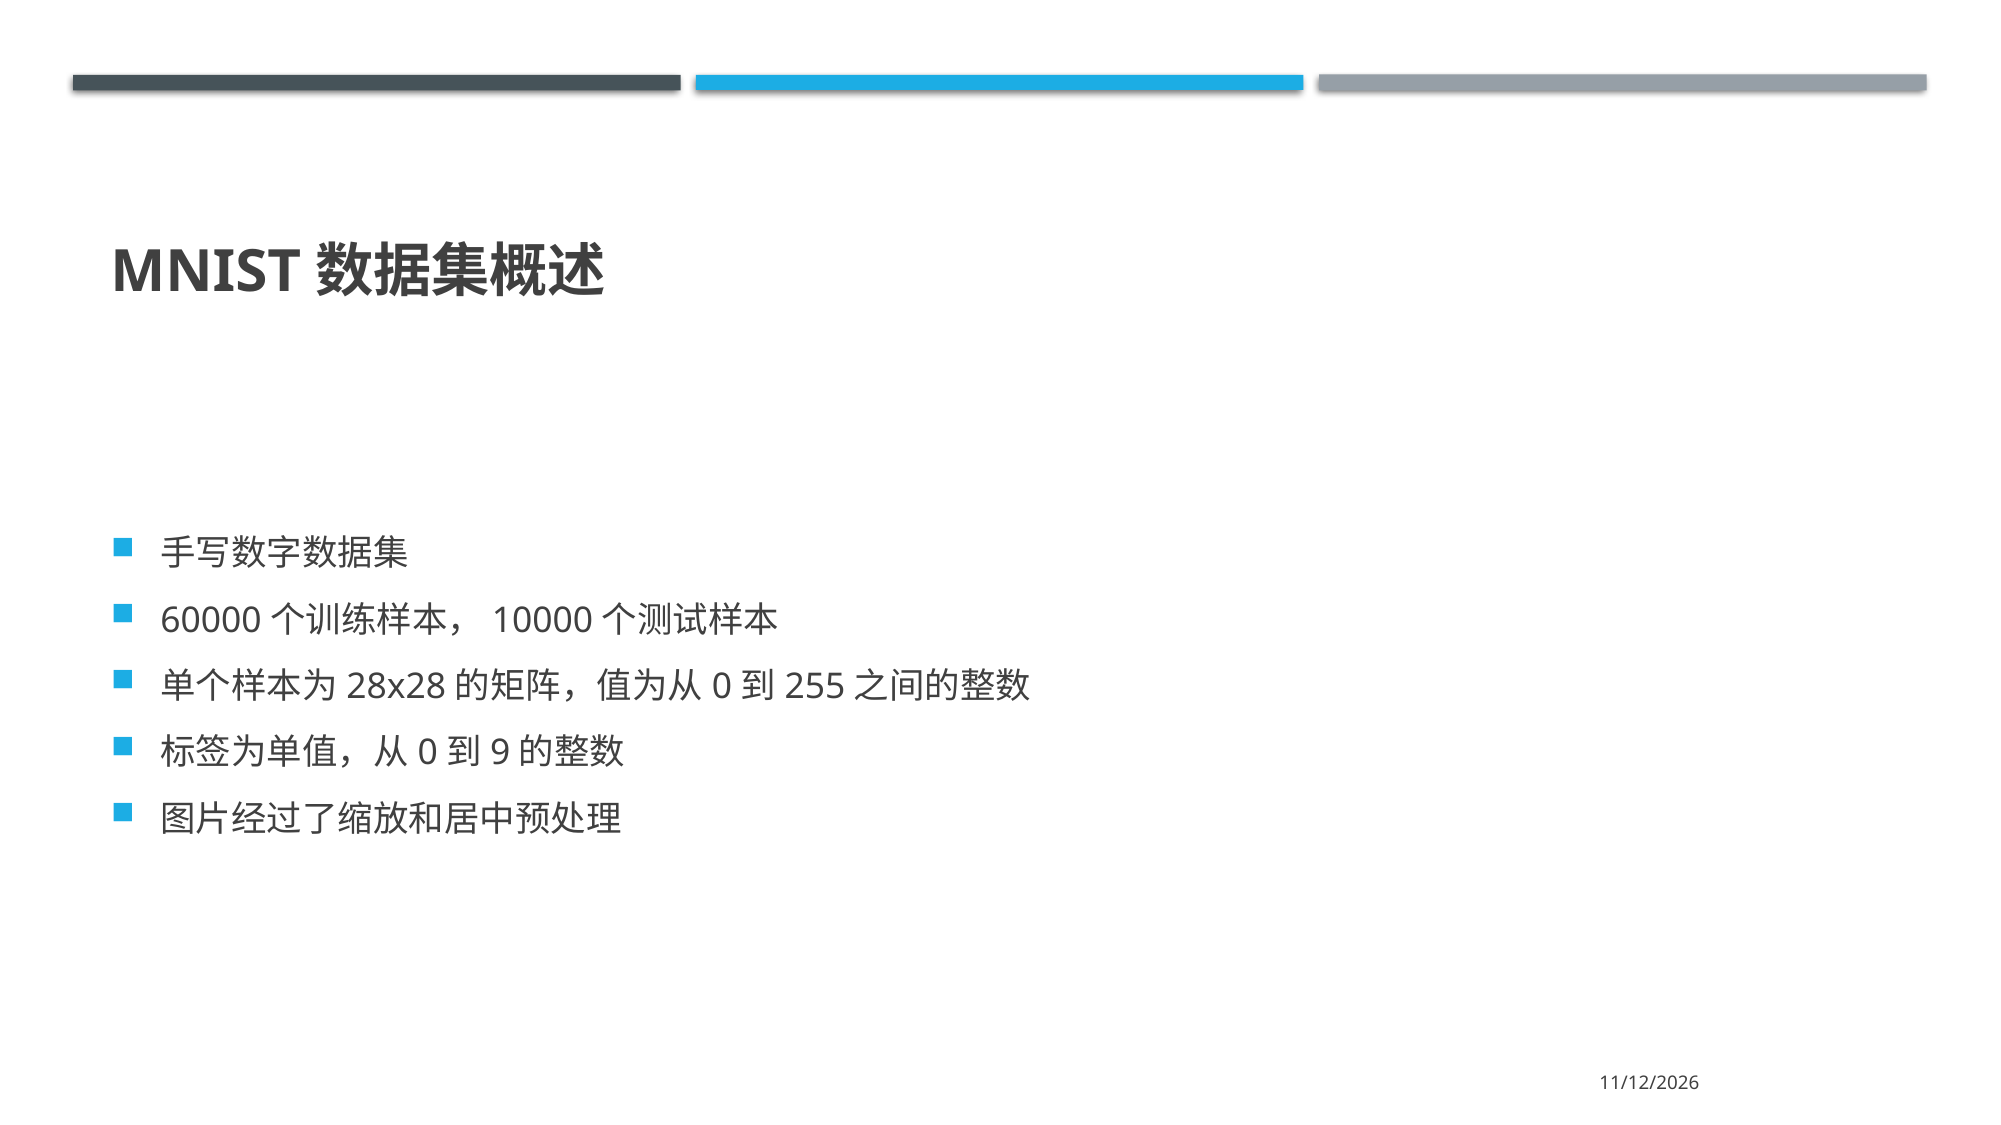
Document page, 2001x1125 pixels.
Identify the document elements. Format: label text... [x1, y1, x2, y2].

list 手写数字数据集 60000个训练样本，10000个测试样本 单个样本为28x28的矩阵，值为从0到255之间的整数 标签为单值，从0到9的整数 图片经过了缩放和居中预处理 [95, 383, 1905, 981]
title MNIST数据集概述 [95, 115, 1905, 311]
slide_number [1247, 1053, 1715, 1114]
